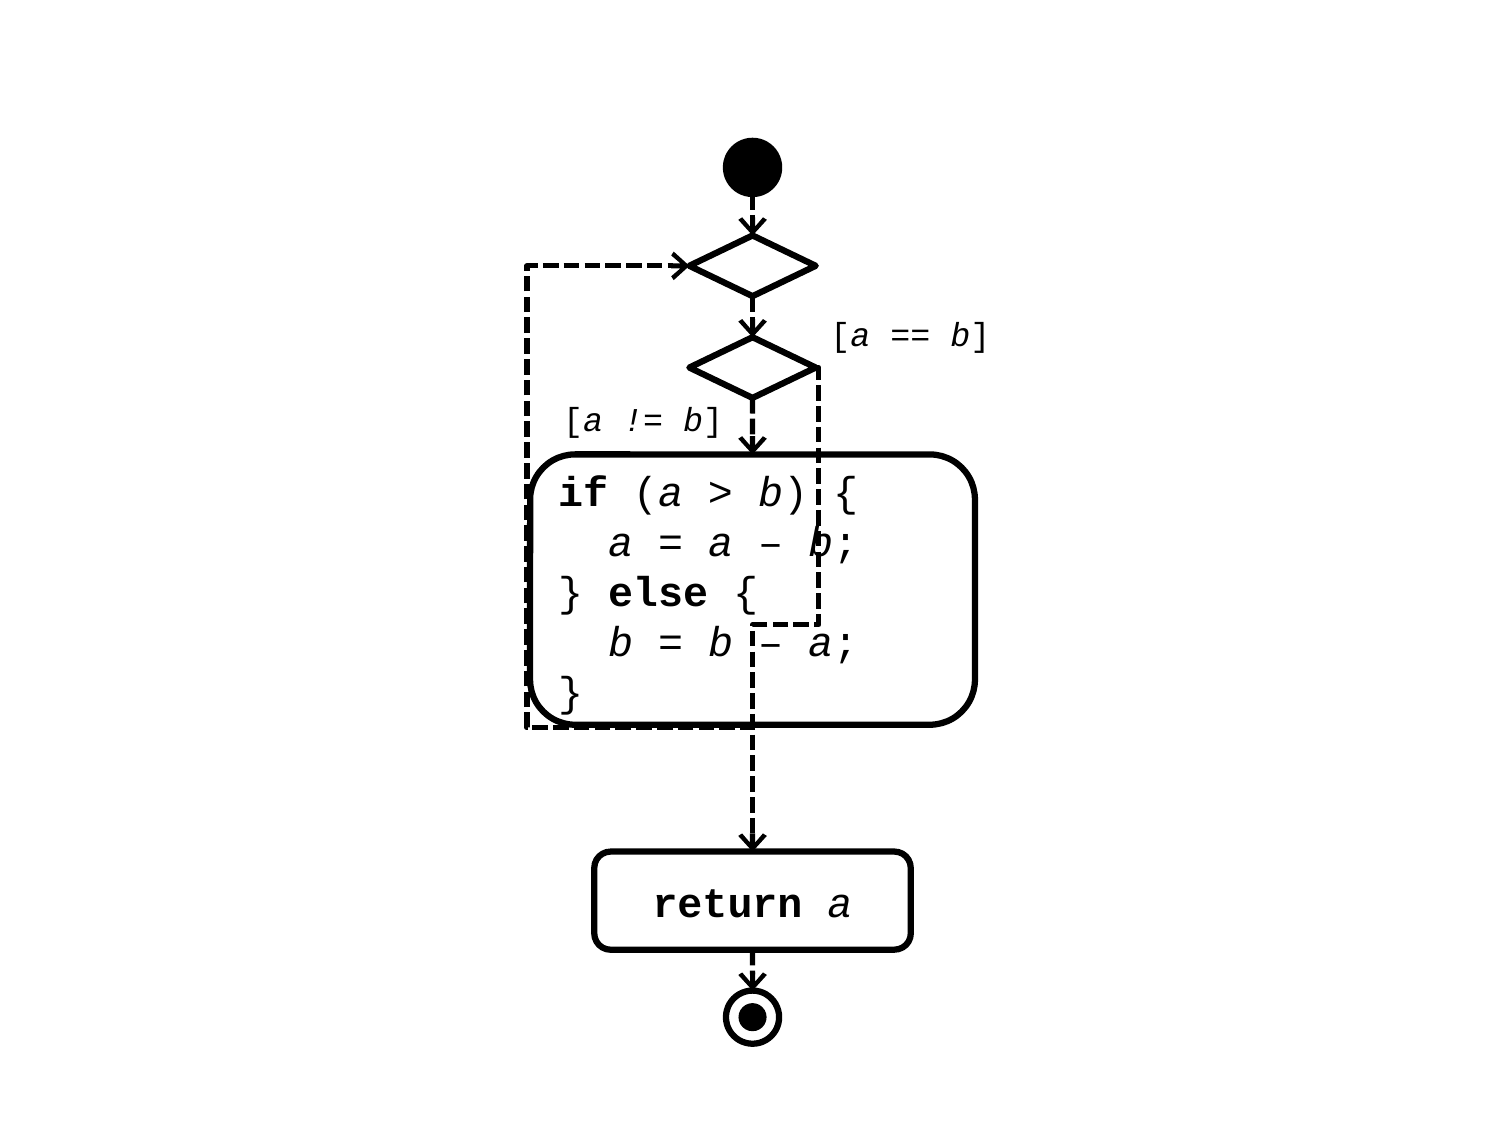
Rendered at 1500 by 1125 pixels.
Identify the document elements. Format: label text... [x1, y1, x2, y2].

text_box return a [592, 849, 913, 952]
text_box [687, 235, 818, 298]
text_box if (a > b) { a = a – b; } else { b = b – a; } [546, 452, 747, 462]
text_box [752, 367, 816, 462]
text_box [491, 463, 951, 528]
text_box [687, 337, 816, 390]
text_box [725, 990, 780, 1044]
text_box [723, 138, 782, 196]
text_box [752, 535, 816, 852]
text_box [a == b] [815, 305, 1014, 361]
text_box if (a > b) { a = a – b; } else { b = b – a; } [527, 535, 747, 727]
text_box if (a > b) { a = a – b; } else { b = b – a; } [821, 452, 978, 727]
text_box [a != b] [548, 390, 747, 446]
